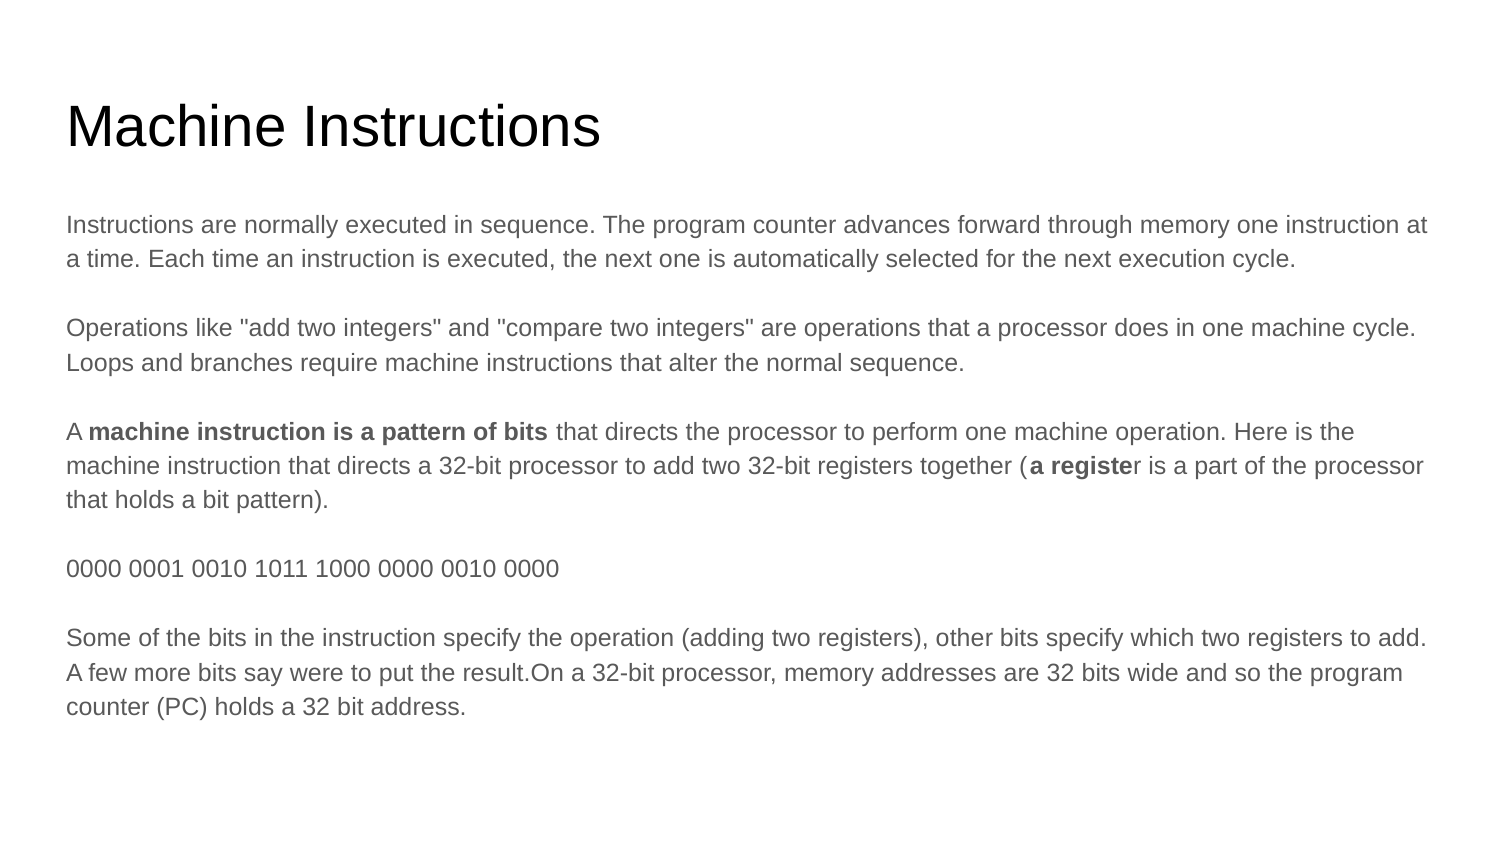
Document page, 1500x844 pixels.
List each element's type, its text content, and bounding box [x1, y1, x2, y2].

list Instructions are normally executed in sequence. The program counter advances forward through memory one instruction at a time. Each time an instruction is executed, the next one is automatically selected for the next execution cycle. Operations like "add two integers" and "compare two integers" are operations that a processor does in one machine cycle. Loops and branches require machine instructions that alter the normal sequence. A machine instruction is a pattern of bits that directs the processor to perform one machine operation. Here is the machine instruction that directs a 32-bit processor to add two 32-bit registers together (a register is a part of the processor that holds a bit pattern). 0000 0001 0010 1011 1000 0000 0010 0000 Some of the bits in the instruction specify the operation (adding two registers), other bits specify which two registers to add. A few more bits say were to put the result.On a 32-bit processor, memory addresses are 32 bits wide and so the program counter (PC) holds a 32 bit address. [51, 189, 1449, 750]
title Machine Instructions [51, 72, 1449, 167]
